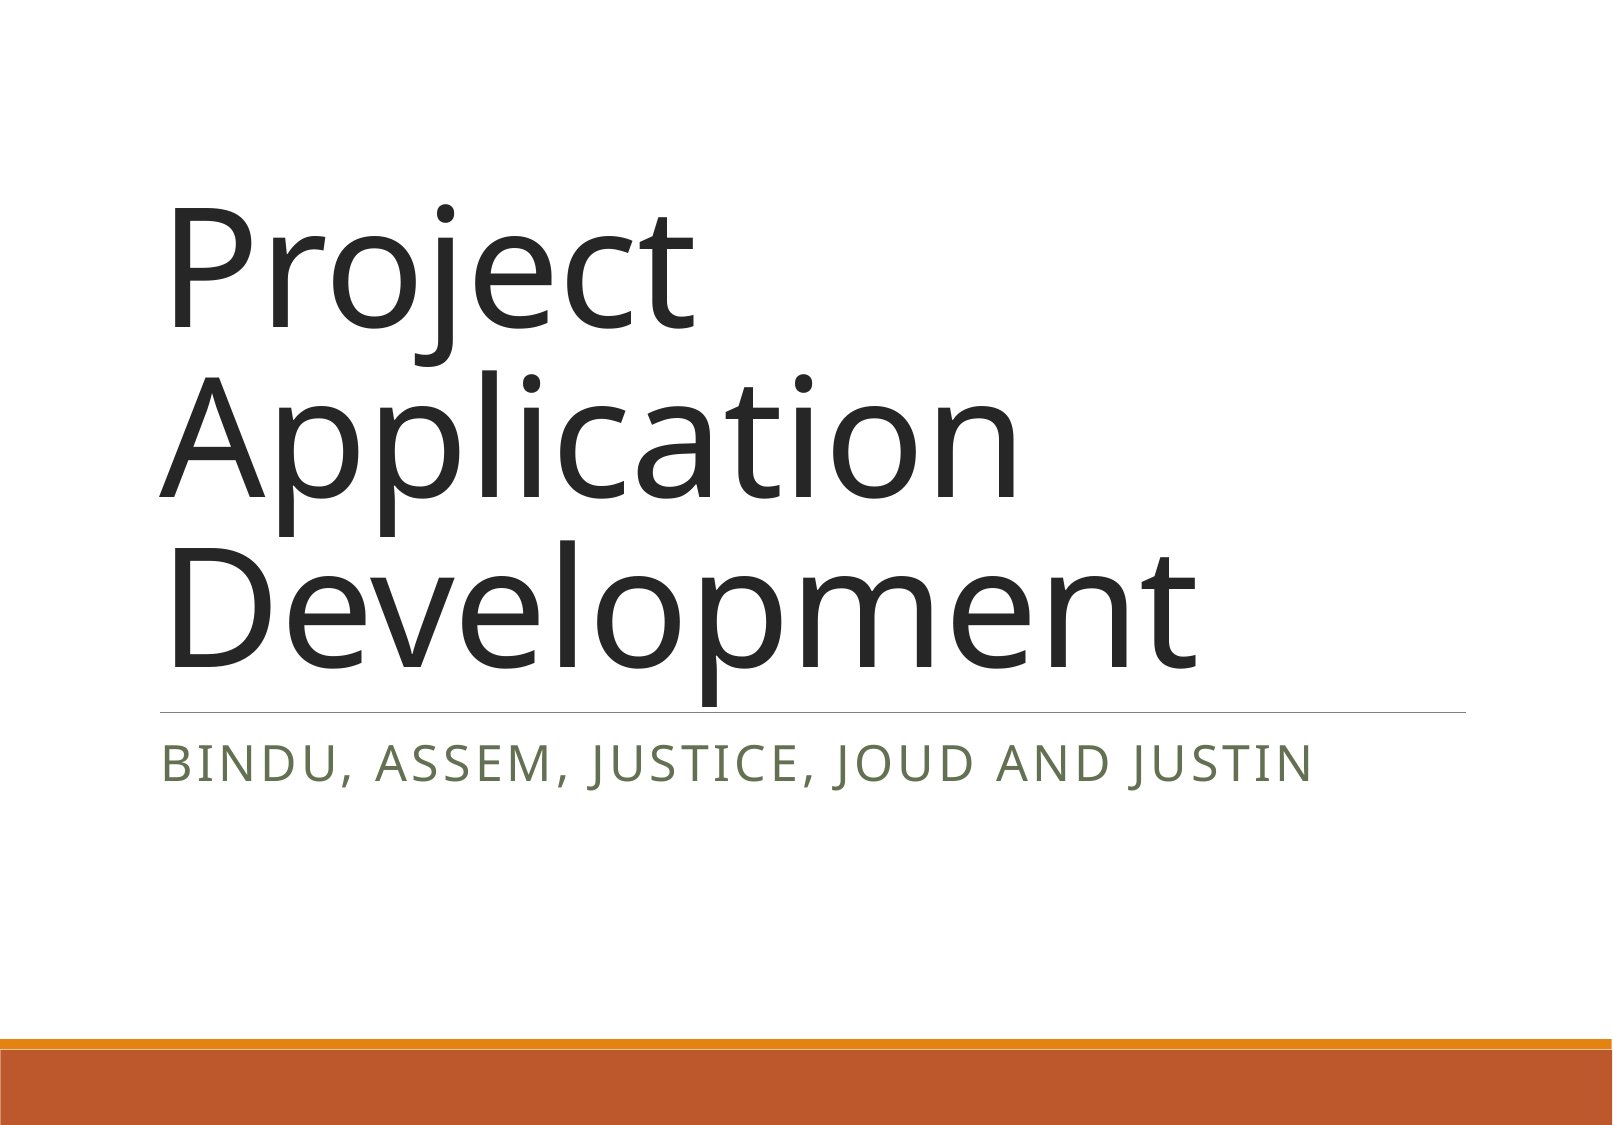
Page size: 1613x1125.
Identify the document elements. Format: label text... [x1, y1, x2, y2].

subtitle Bindu, Assem, Justice, Joud and Justin [145, 730, 1476, 919]
title Project Application Development [145, 124, 1476, 710]
